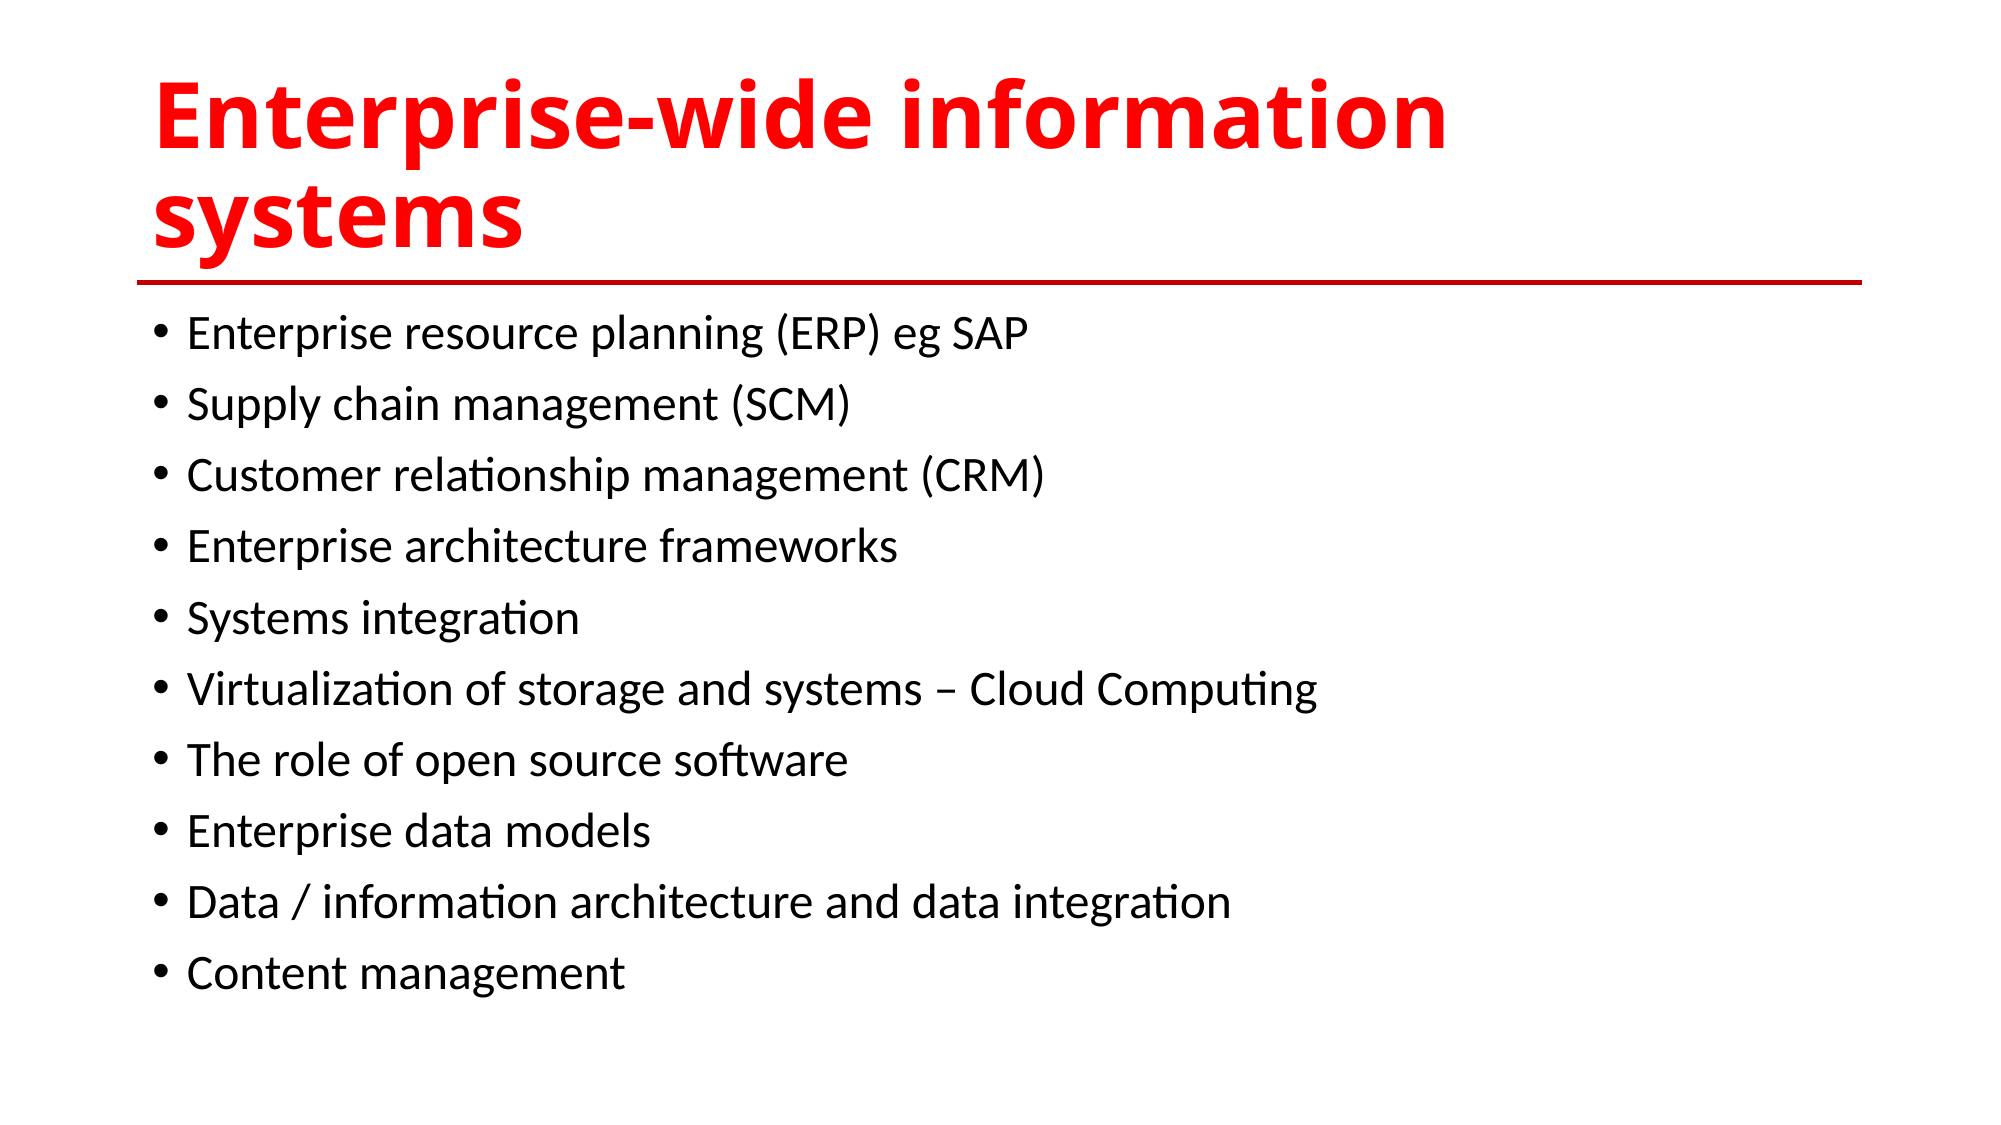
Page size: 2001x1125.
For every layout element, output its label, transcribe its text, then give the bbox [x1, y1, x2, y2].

list Enterprise resource planning (ERP) eg SAP Supply chain management (SCM) Customer relationship management (CRM) Enterprise architecture frameworks Systems integration Virtualization of storage and systems – Cloud Computing The role of open source software Enterprise data models Data / information architecture and data integration Content management [137, 299, 1863, 1014]
title Enterprise-wide information systems [137, 59, 1863, 278]
